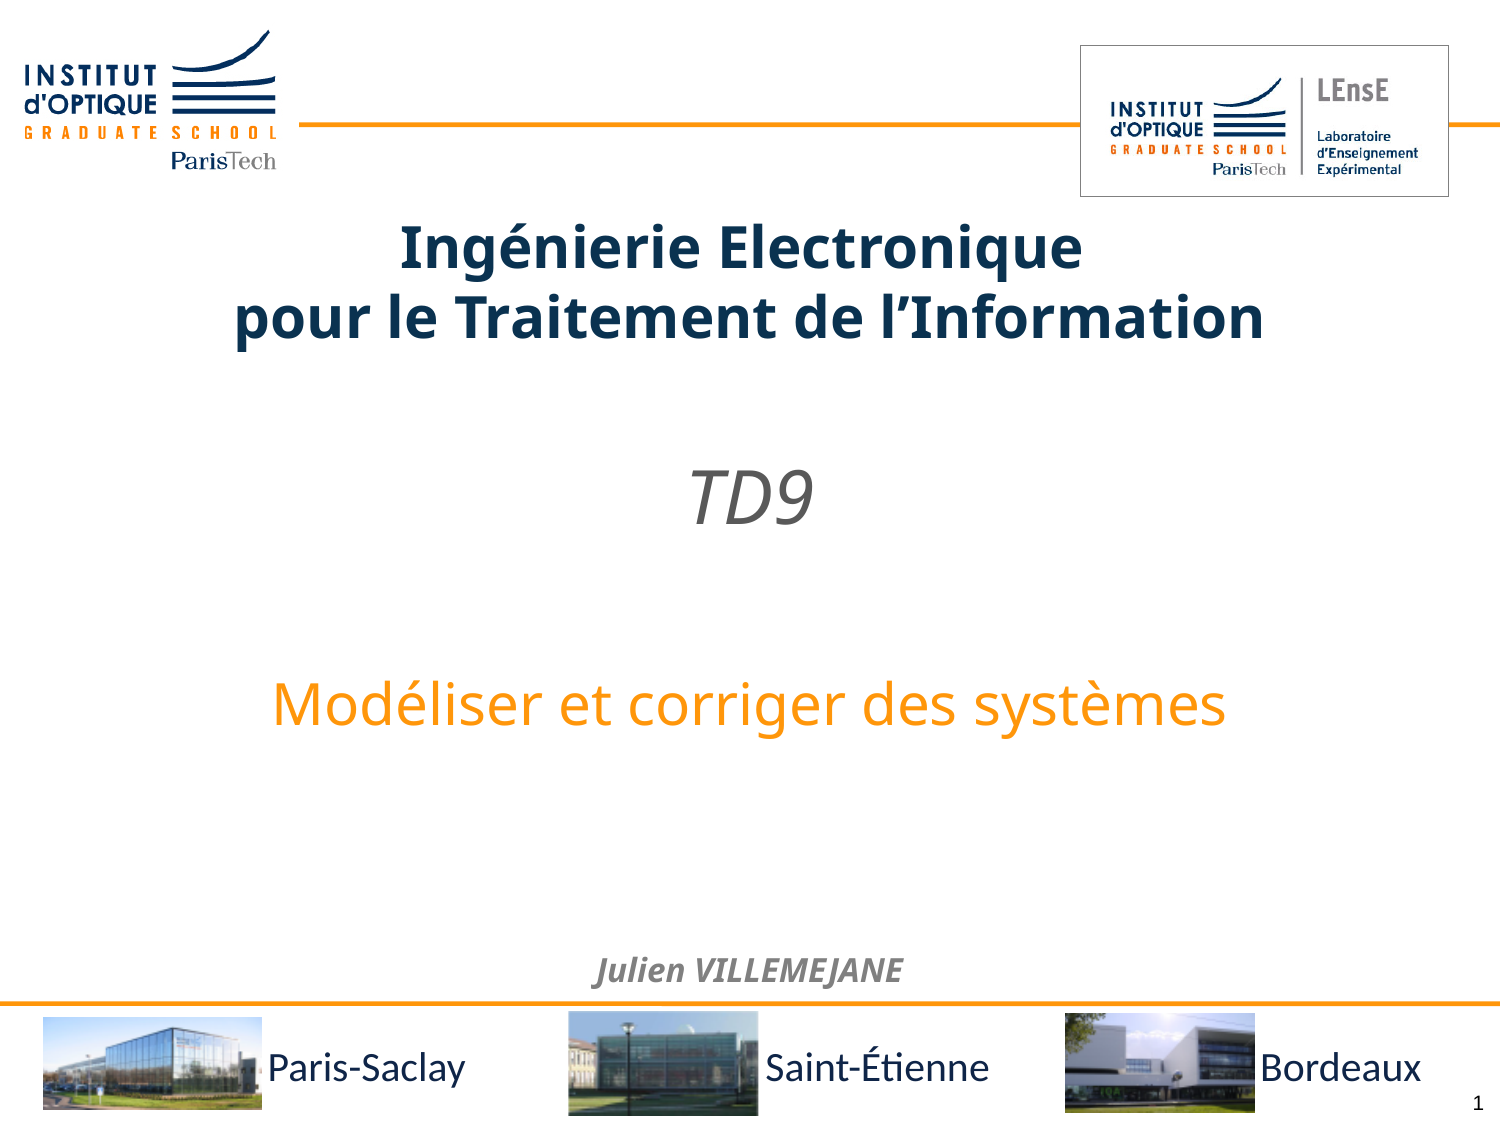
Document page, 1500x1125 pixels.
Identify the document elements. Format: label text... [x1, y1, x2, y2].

text_box Julien VILLEMEJANE [0, 933, 1500, 1005]
picture [1065, 1013, 1255, 1113]
text_box Modéliser et corriger des systèmes [0, 619, 1500, 784]
title Ingénierie Electronique pour le Traitement de l’Information [0, 223, 1500, 337]
picture [568, 1011, 759, 1116]
picture [1080, 44, 1449, 197]
picture [43, 1017, 262, 1110]
picture [0, 7, 299, 191]
text_box TD9 [0, 412, 1500, 577]
